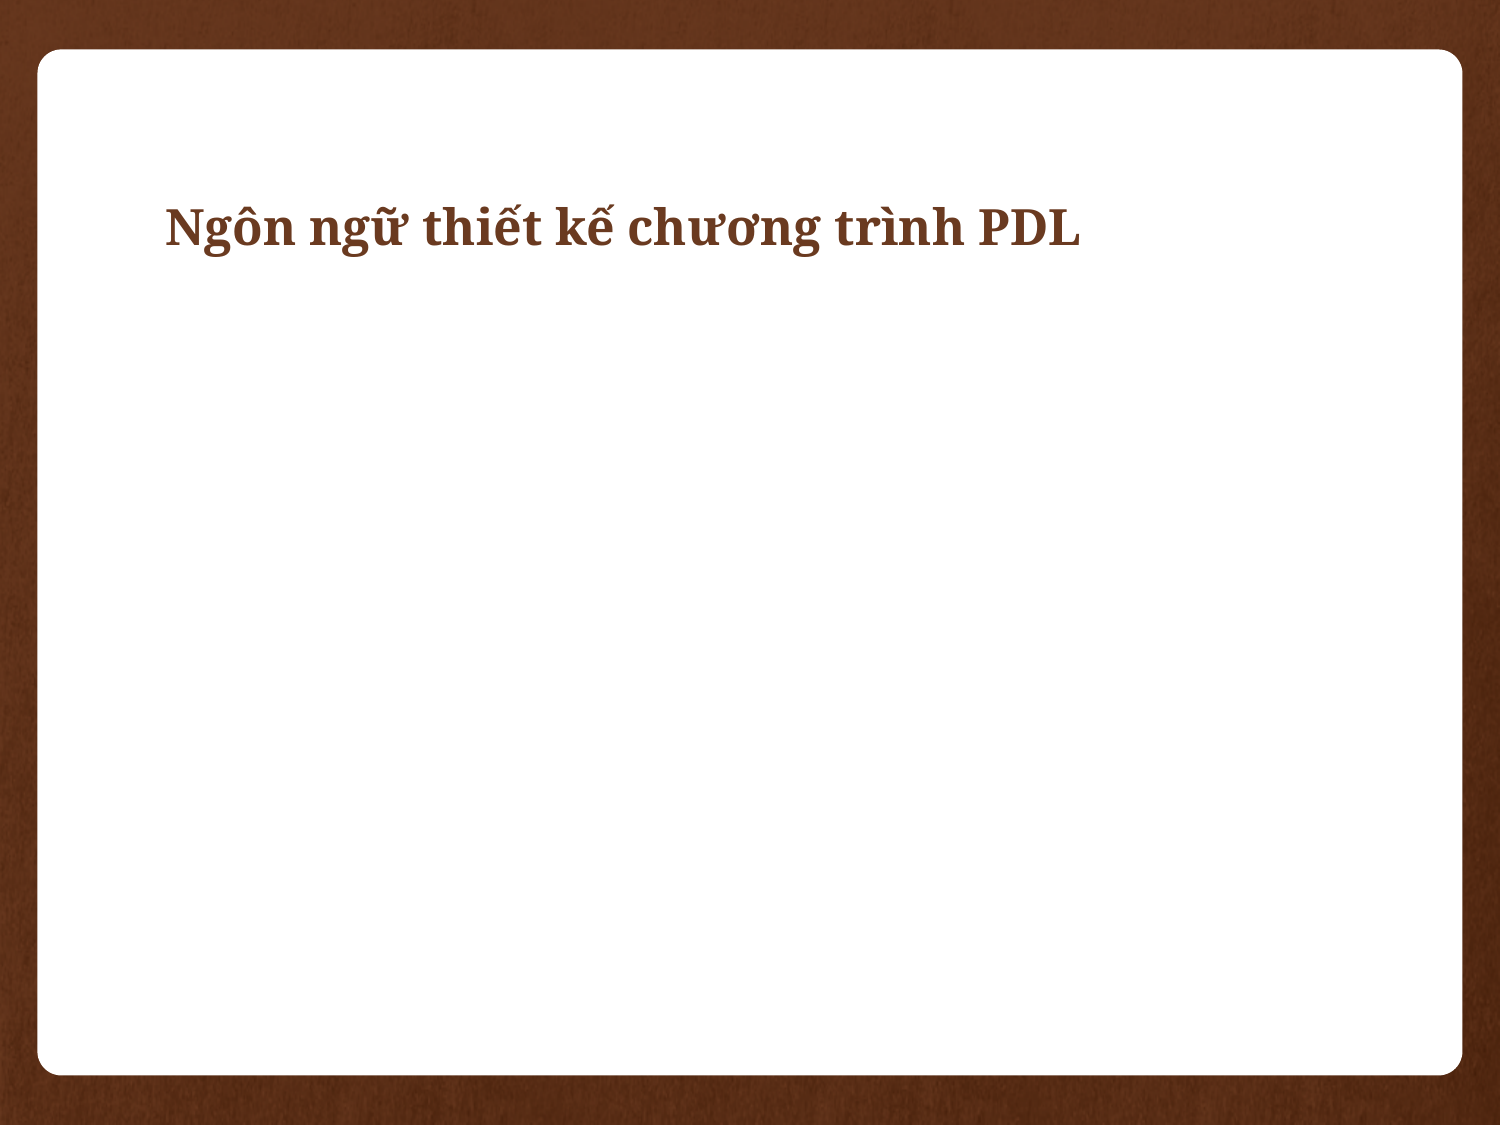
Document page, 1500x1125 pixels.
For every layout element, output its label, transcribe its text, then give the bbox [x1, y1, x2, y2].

title Ngôn ngữ thiết kế chương trình PDL [150, 70, 1350, 263]
